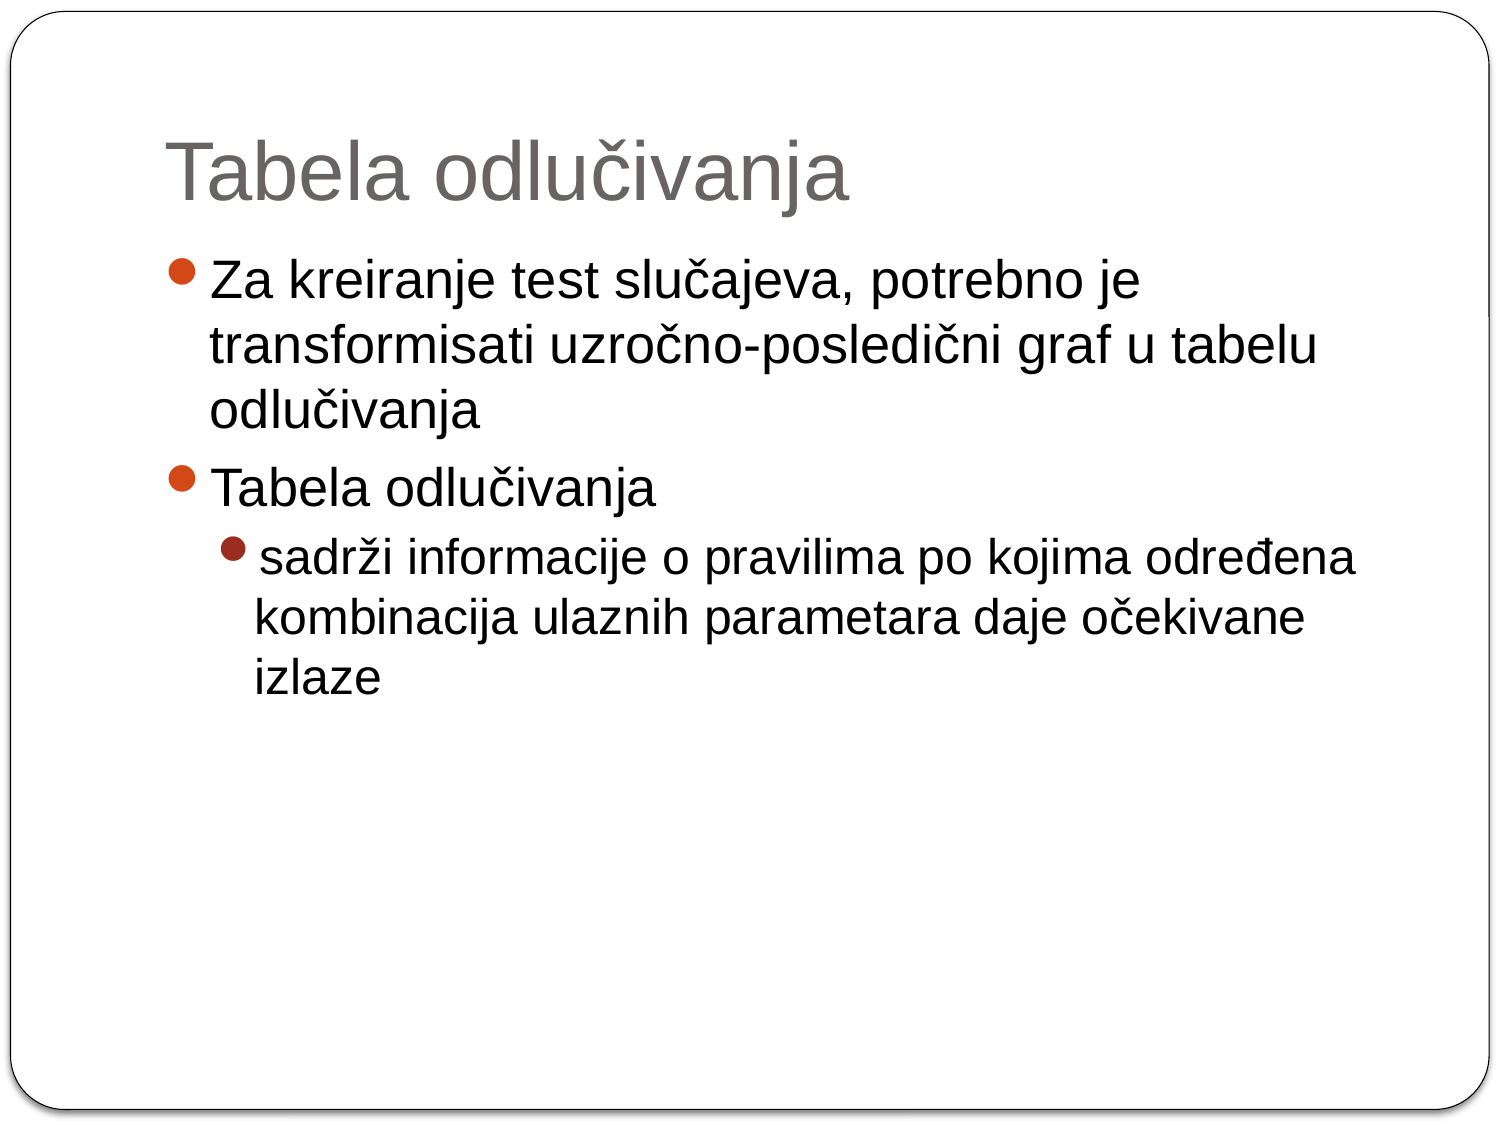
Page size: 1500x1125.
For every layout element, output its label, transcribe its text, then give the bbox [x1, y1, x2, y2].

list Za kreiranje test slučajeva, potrebno je transformisati uzročno-posledični graf u tabelu odlučivanja Tabela odlučivanja sadrži informacije o pravilima po kojima određena kombinacija ulaznih parametara daje očekivane izlaze [150, 237, 1425, 988]
title Tabela odlučivanja [150, 45, 1425, 233]
